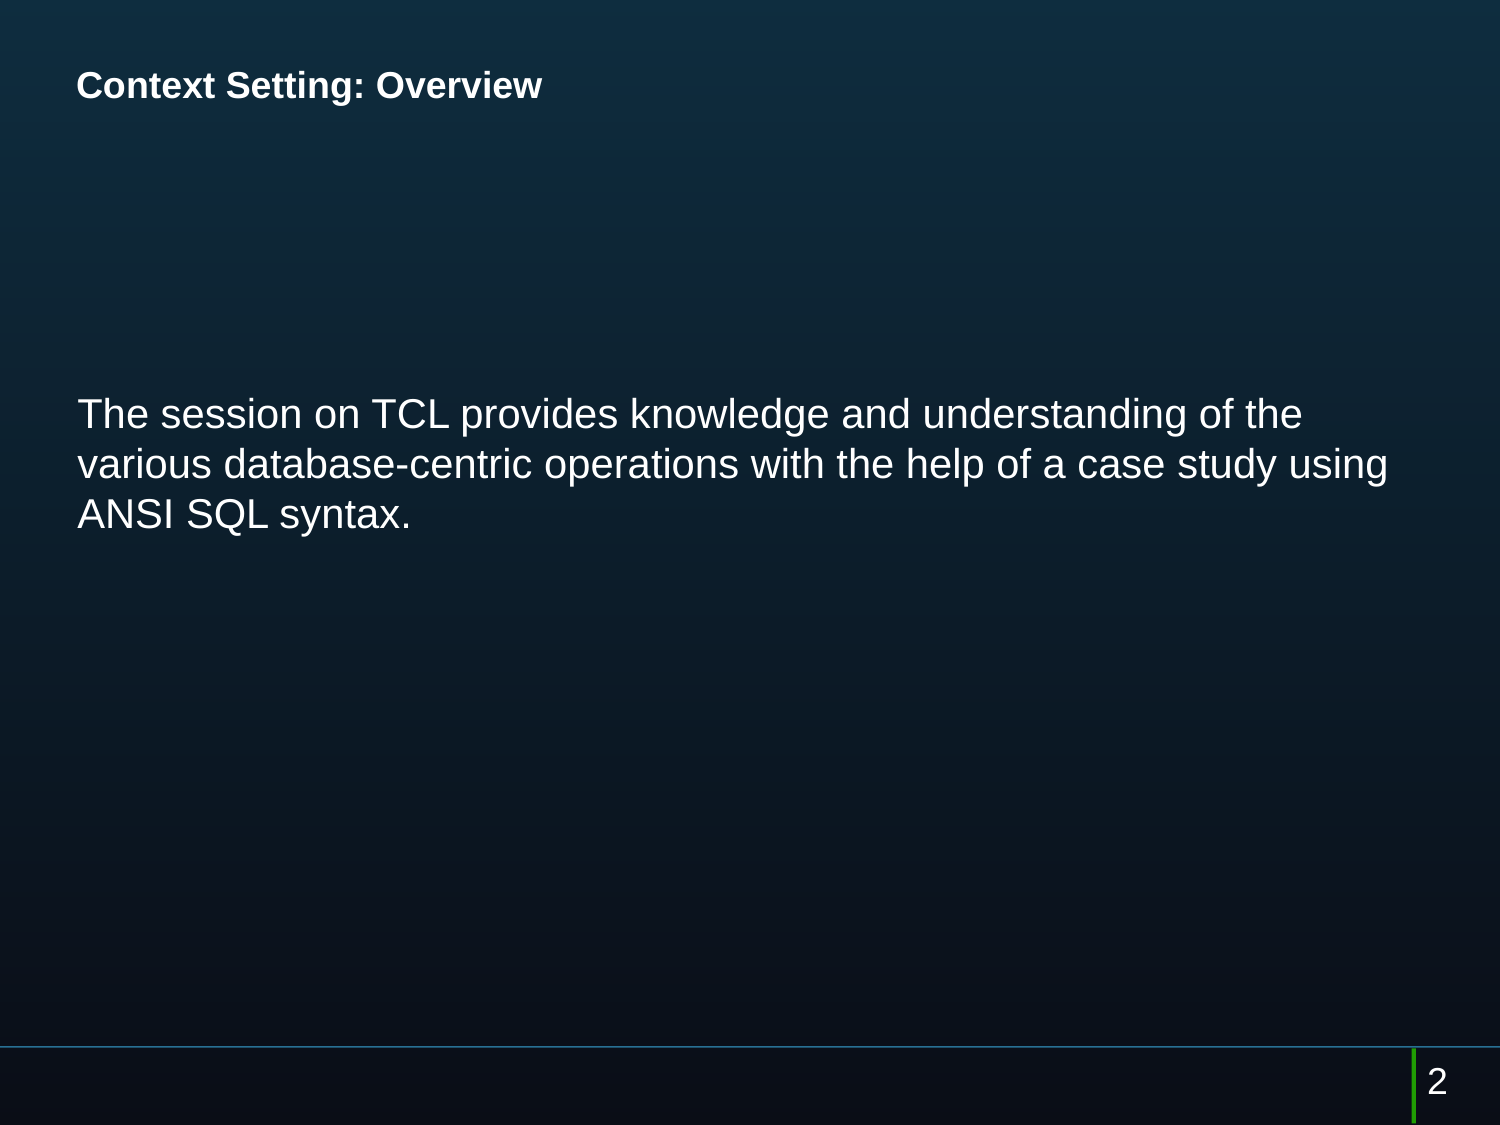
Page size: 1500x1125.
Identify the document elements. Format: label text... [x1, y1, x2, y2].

title Context Setting: Overview [61, 54, 1438, 154]
list The session on TCL provides knowledge and understanding of the various database-centric operations with the help of a case study using ANSI SQL syntax. [62, 186, 1438, 945]
text_box 2 [1412, 1049, 1453, 1110]
